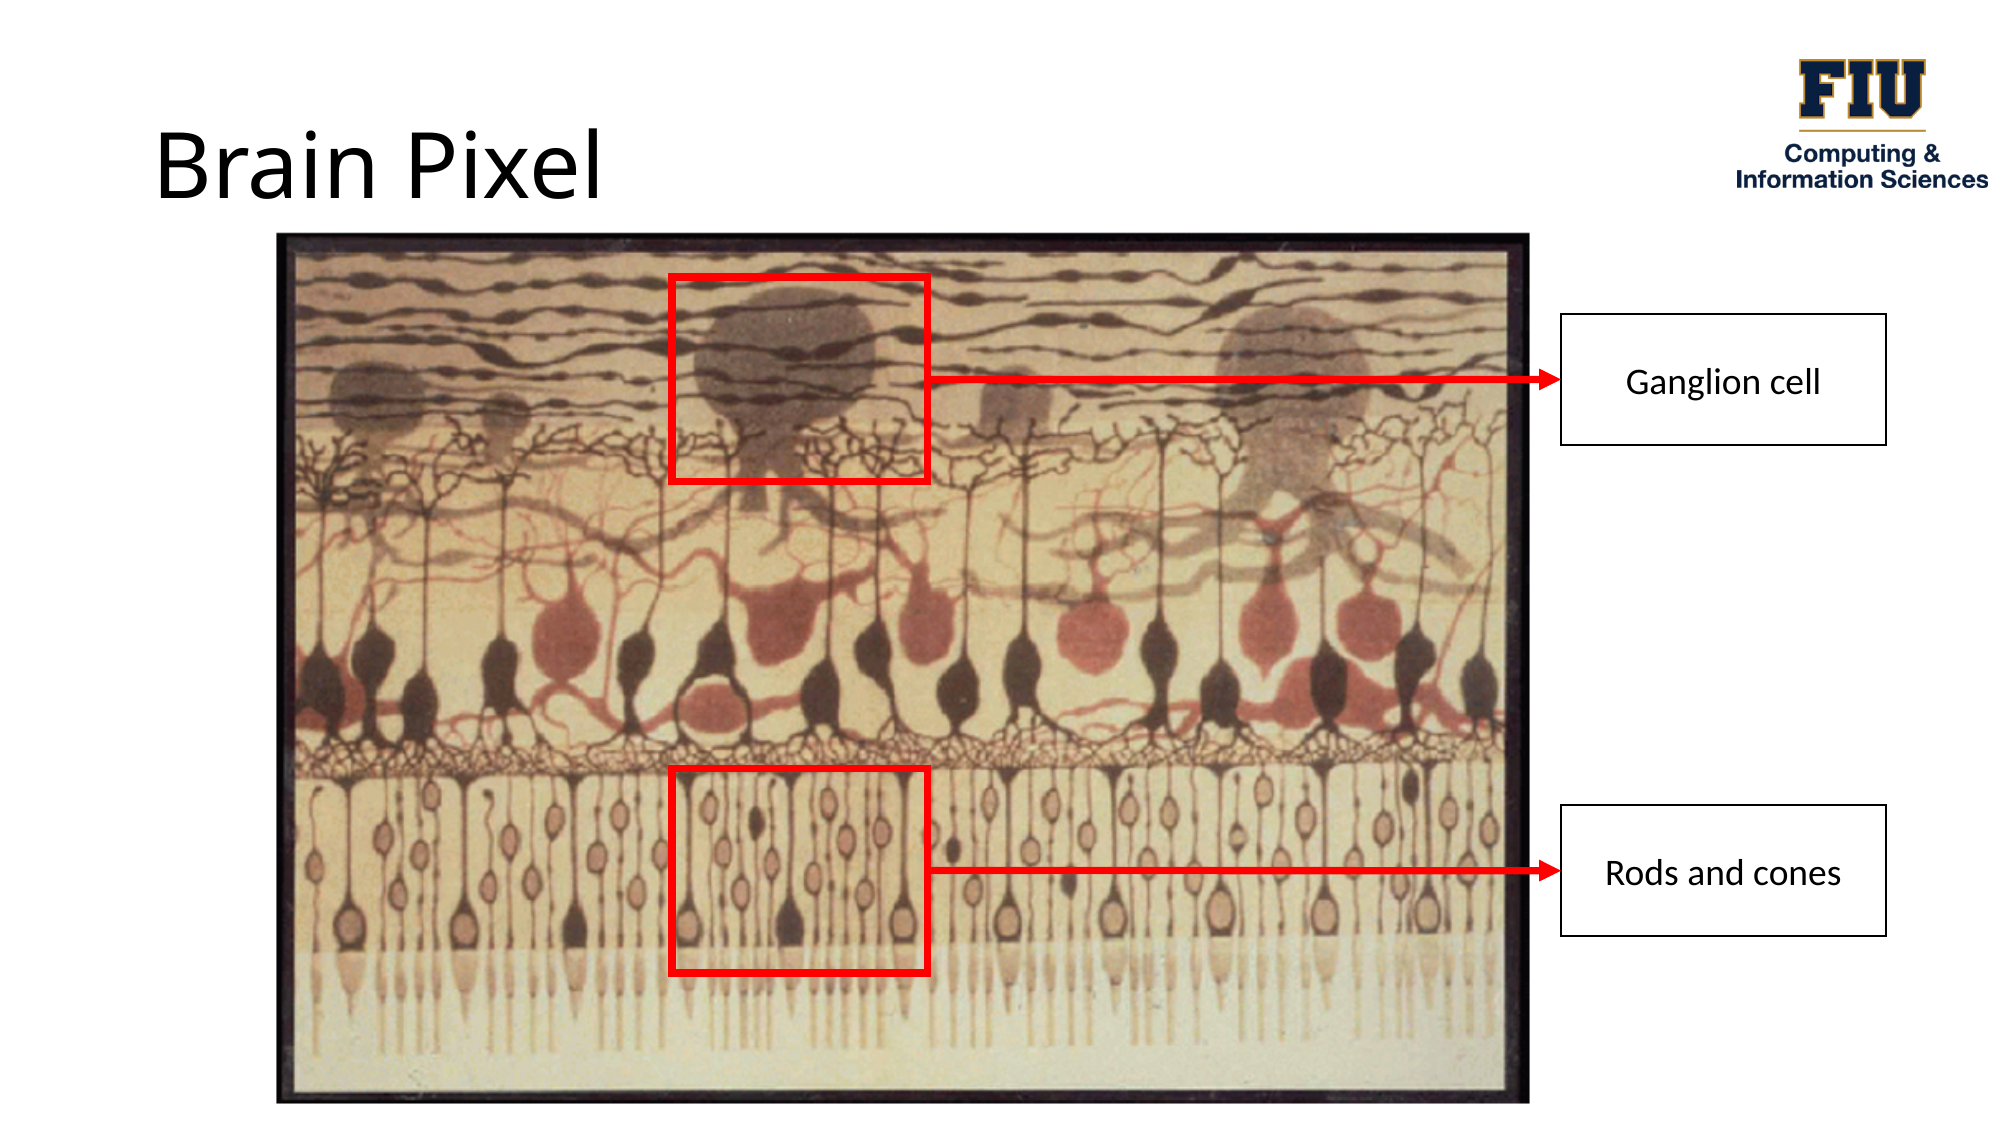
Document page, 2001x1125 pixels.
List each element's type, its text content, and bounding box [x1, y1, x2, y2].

picture [242, 225, 1561, 1125]
text_box Rods and cones [1561, 804, 1887, 937]
picture [1863, 59, 1988, 188]
title Brain Pixel [137, 59, 1863, 278]
text_box Ganglion cell [1561, 313, 1887, 446]
